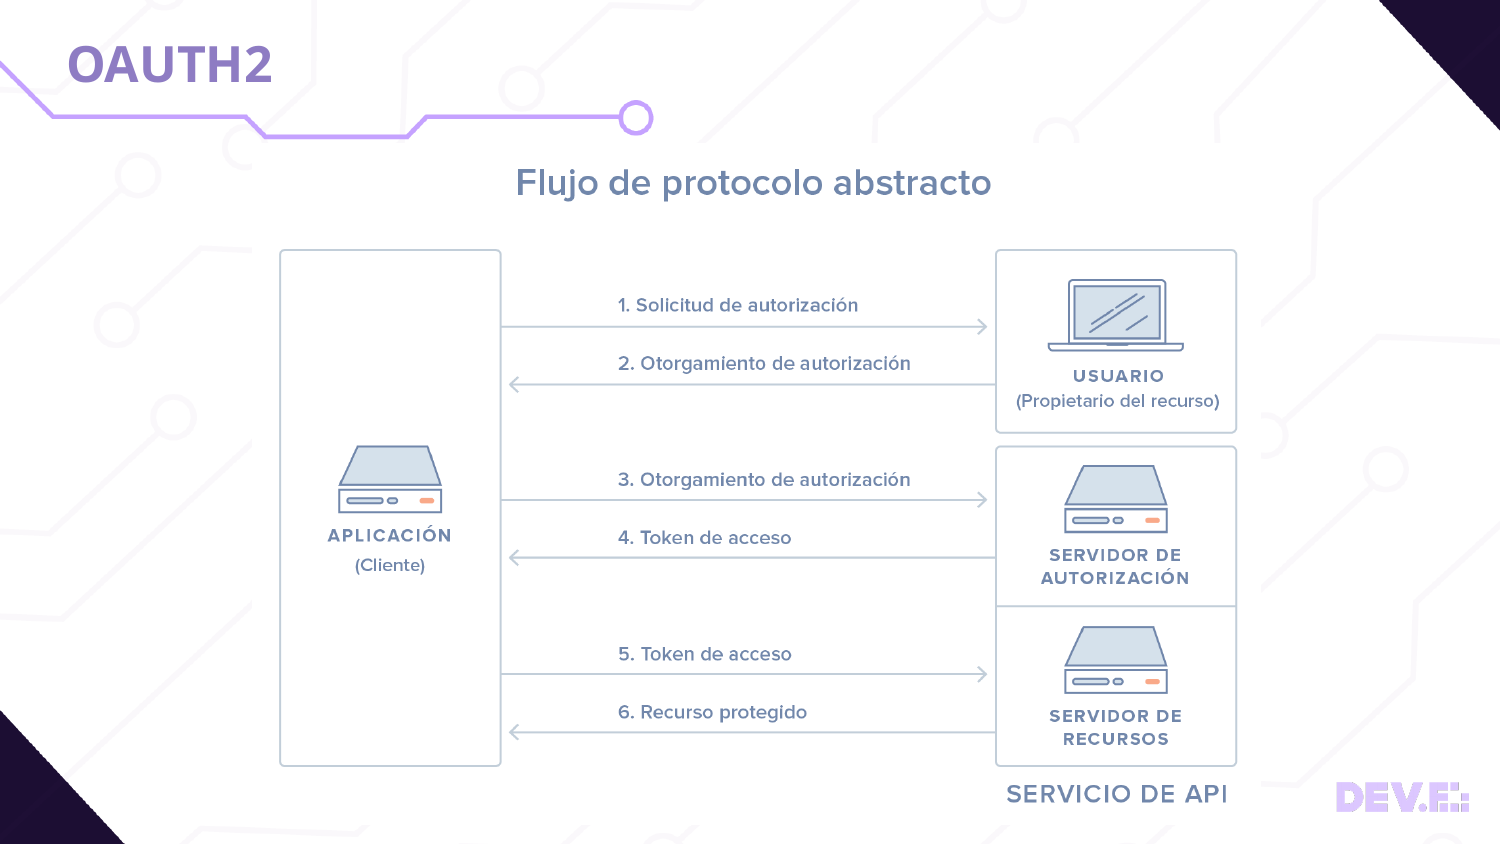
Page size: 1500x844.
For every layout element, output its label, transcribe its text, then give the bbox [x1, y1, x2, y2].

picture [0, 0, 1500, 844]
title OAUTH2 [51, 17, 1449, 112]
